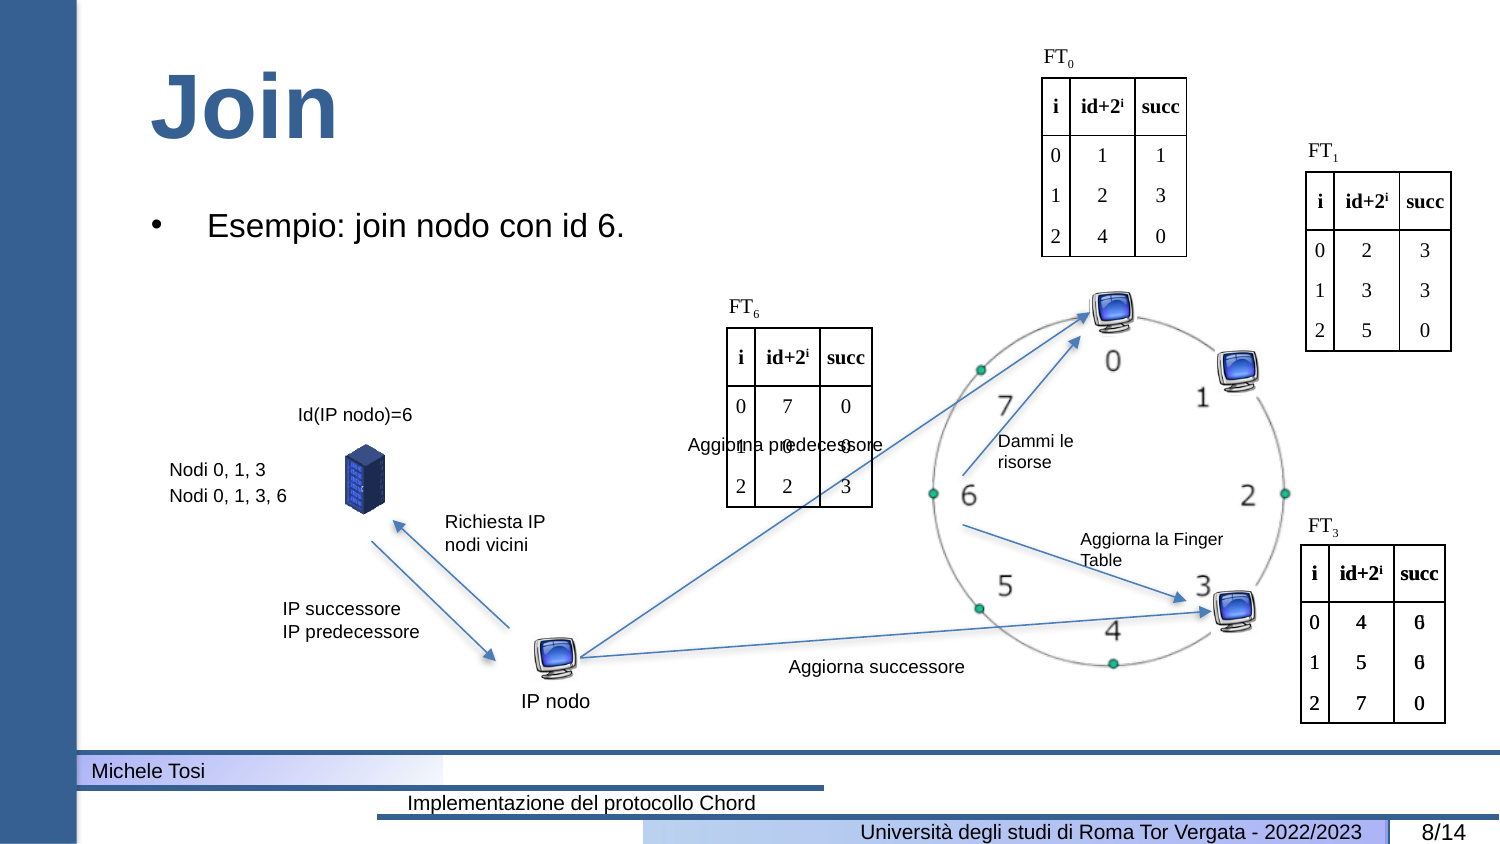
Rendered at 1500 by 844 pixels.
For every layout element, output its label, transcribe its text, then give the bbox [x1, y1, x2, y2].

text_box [962, 335, 1081, 477]
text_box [579, 311, 1091, 610]
text_box Nodi 0, 1, 3 [154, 453, 308, 480]
text_box Nodi 0, 1, 3, 6 [154, 480, 308, 511]
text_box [1293, 129, 1452, 352]
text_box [962, 524, 1187, 602]
title Join [135, 31, 1376, 172]
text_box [1293, 504, 1446, 724]
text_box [1028, 34, 1187, 257]
picture [328, 442, 402, 516]
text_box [713, 285, 873, 508]
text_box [371, 540, 497, 662]
picture [532, 634, 580, 682]
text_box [867, 186, 1500, 745]
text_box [579, 611, 1213, 659]
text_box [392, 519, 510, 629]
list Esempio: join nodo con id 6. [135, 196, 869, 754]
